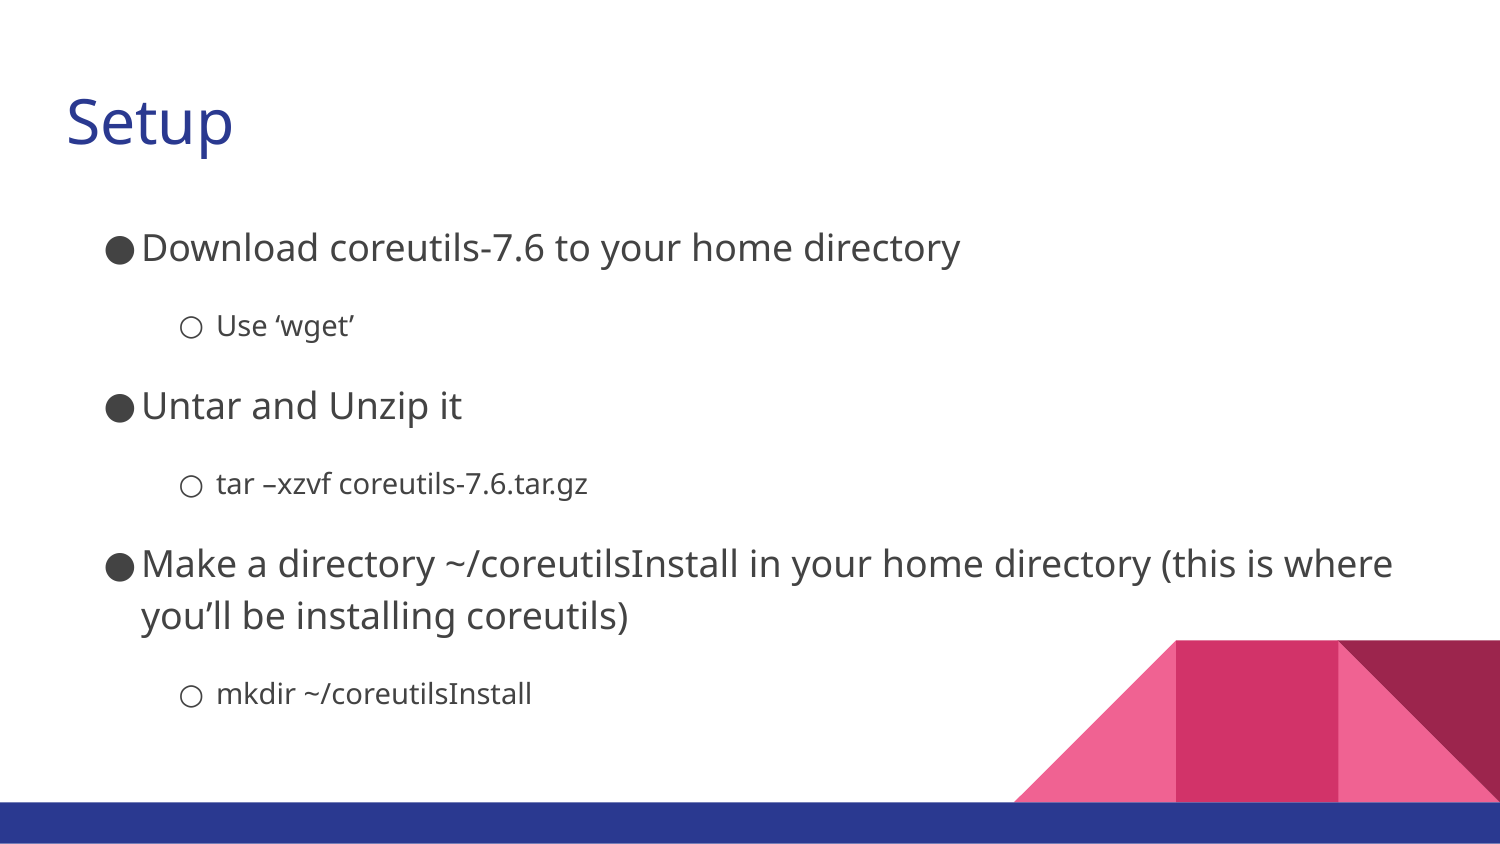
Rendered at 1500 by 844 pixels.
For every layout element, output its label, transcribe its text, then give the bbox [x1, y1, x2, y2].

title Setup [51, 67, 1449, 167]
list Download coreutils-7.6 to your home directory Use ‘wget’ Untar and Unzip it tar –xzvf coreutils-7.6.tar.gz Make a directory ~/coreutilsInstall in your home directory (this is where you’ll be installing coreutils) mkdir ~/coreutilsInstall [51, 201, 1449, 750]
